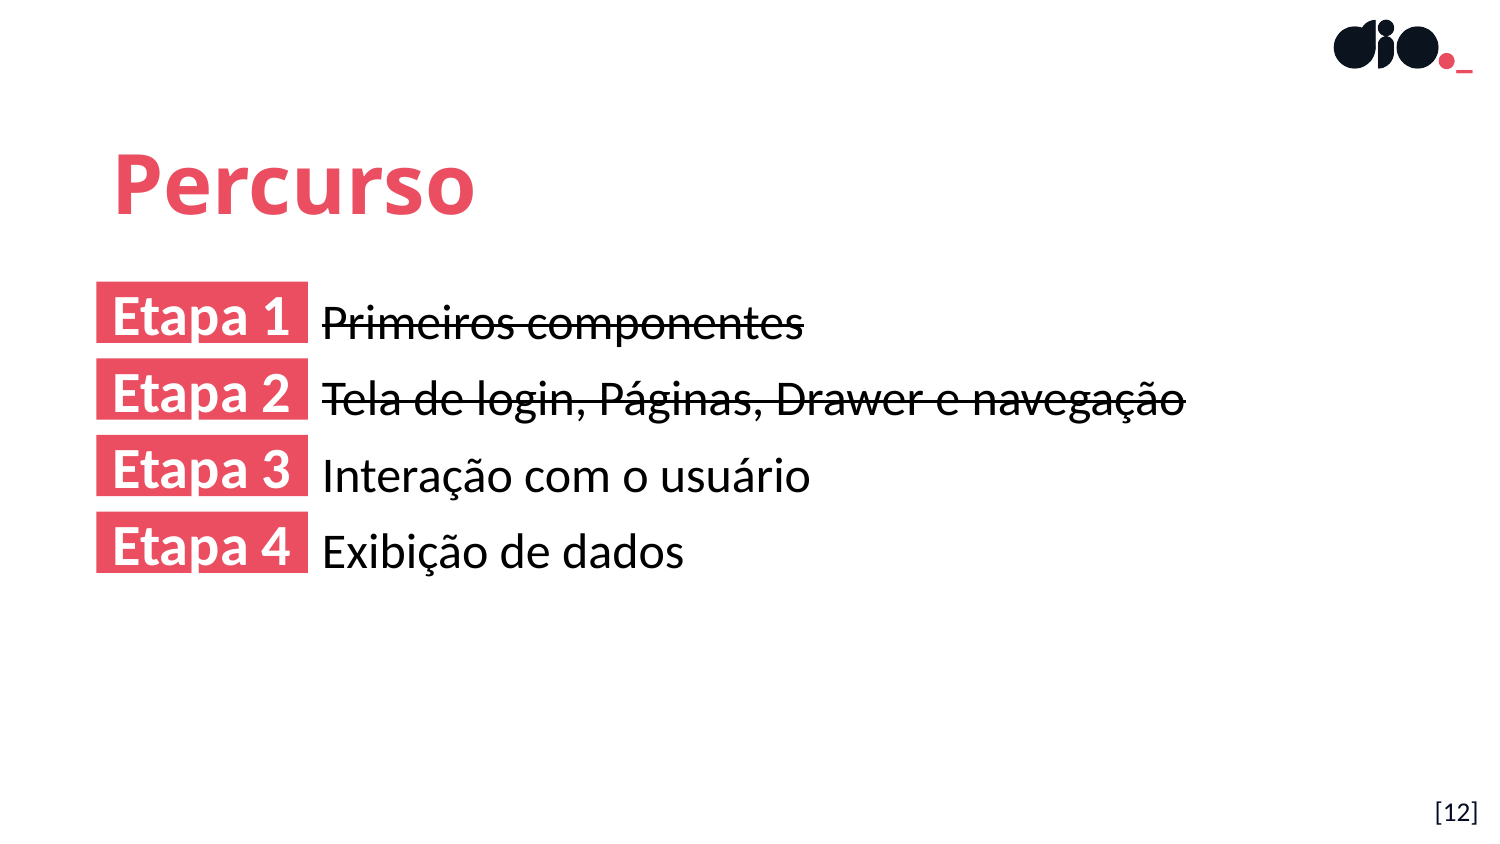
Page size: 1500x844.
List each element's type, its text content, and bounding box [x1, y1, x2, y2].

text_box Interação com o usuário [306, 434, 1343, 500]
text_box Etapa 1 [96, 281, 306, 343]
slide_number [12] [1403, 779, 1494, 844]
text_box Exibição de dados [306, 510, 1343, 576]
text_box Etapa 3 [96, 434, 306, 497]
text_box Etapa 4 [96, 511, 306, 573]
text_box Tela de login, Páginas, Drawer e navegação [306, 358, 1343, 423]
text_box Percurso [96, 104, 1312, 243]
text_box Primeiros componentes [306, 281, 1343, 347]
text_box Etapa 2 [96, 358, 306, 420]
picture [1333, 19, 1473, 74]
